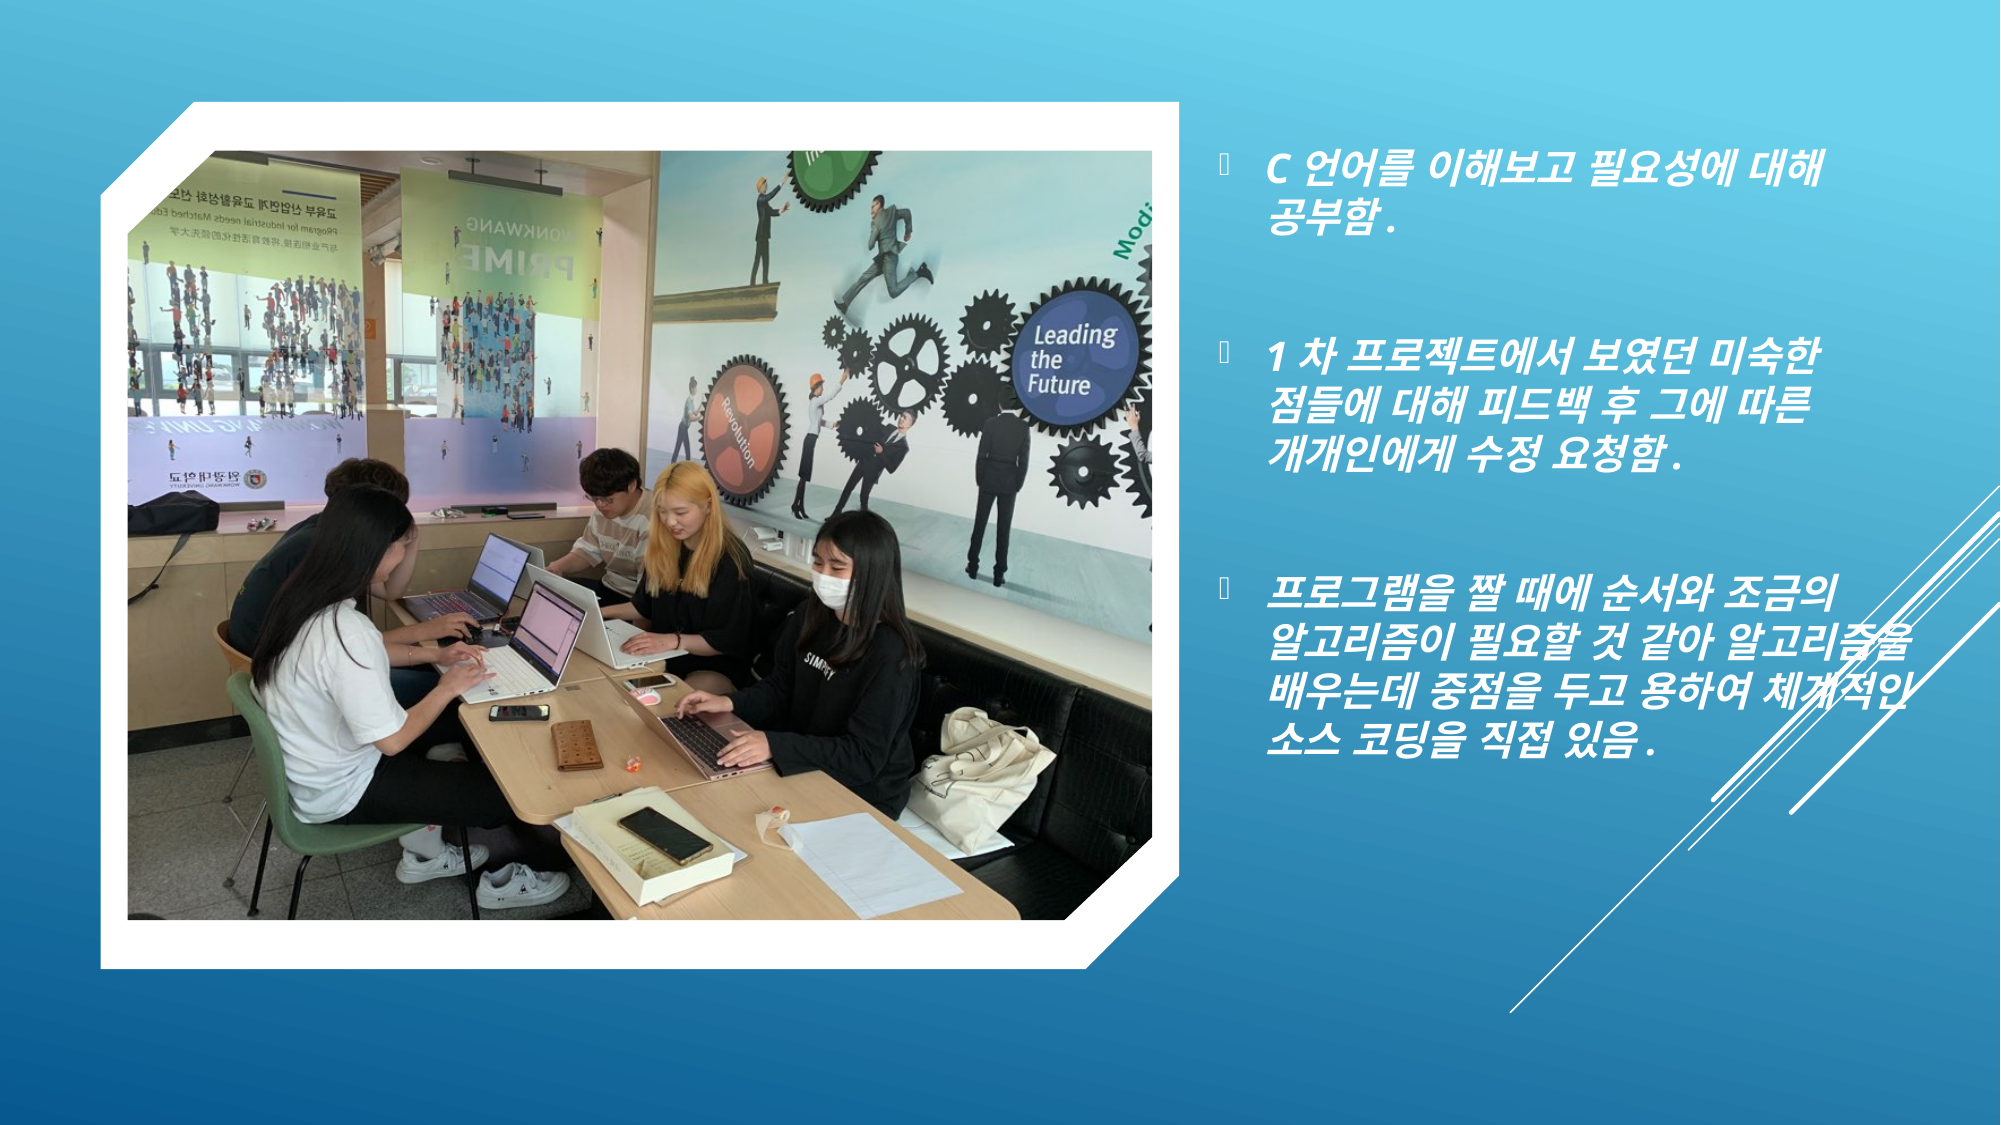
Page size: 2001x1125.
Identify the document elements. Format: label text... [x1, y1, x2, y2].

text_box [99, 167, 1136, 971]
text_box [0, 0, 2000, 1125]
list C언어를 이해보고 필요성에 대해 공부함. 1차 프로젝트에서 보였던 미숙한 점들에 대해 피드백 후 그에 따른 개개인에게 수정 요청함. 프로그램을 짤 때에 순서와 조금의 알고리즘이 필요할 것 같아 알고리즘을 배우는데 중점을 두고 용하여 체계적인 소스 코딩을 직접 있음. [1203, 135, 1934, 815]
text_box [1510, 485, 2000, 1013]
text_box [144, 100, 1181, 904]
picture [127, 150, 1153, 921]
